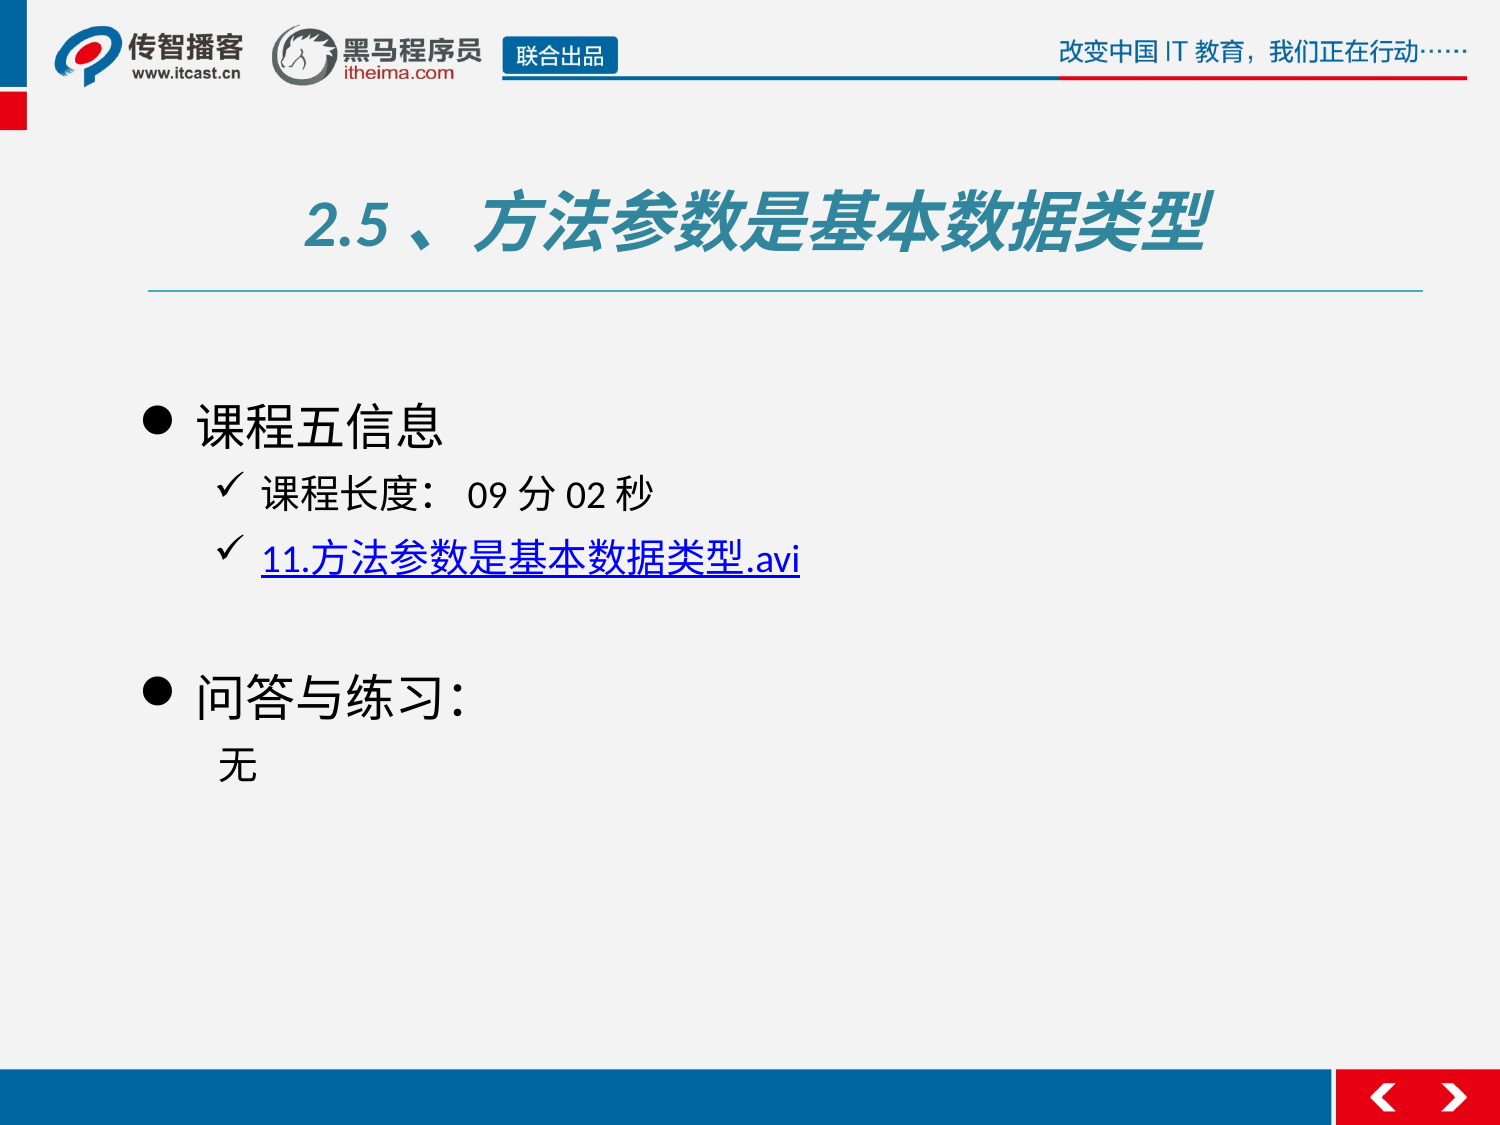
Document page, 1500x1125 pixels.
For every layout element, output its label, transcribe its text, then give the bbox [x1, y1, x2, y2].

text_box 课程五信息 课程长度：09分02秒 11.方法参数是基本数据类型.avi 问答与练习： 无 [123, 315, 1387, 1024]
title 2.5、方法参数是基本数据类型 [123, 101, 1387, 315]
picture [0, 0, 1500, 1125]
